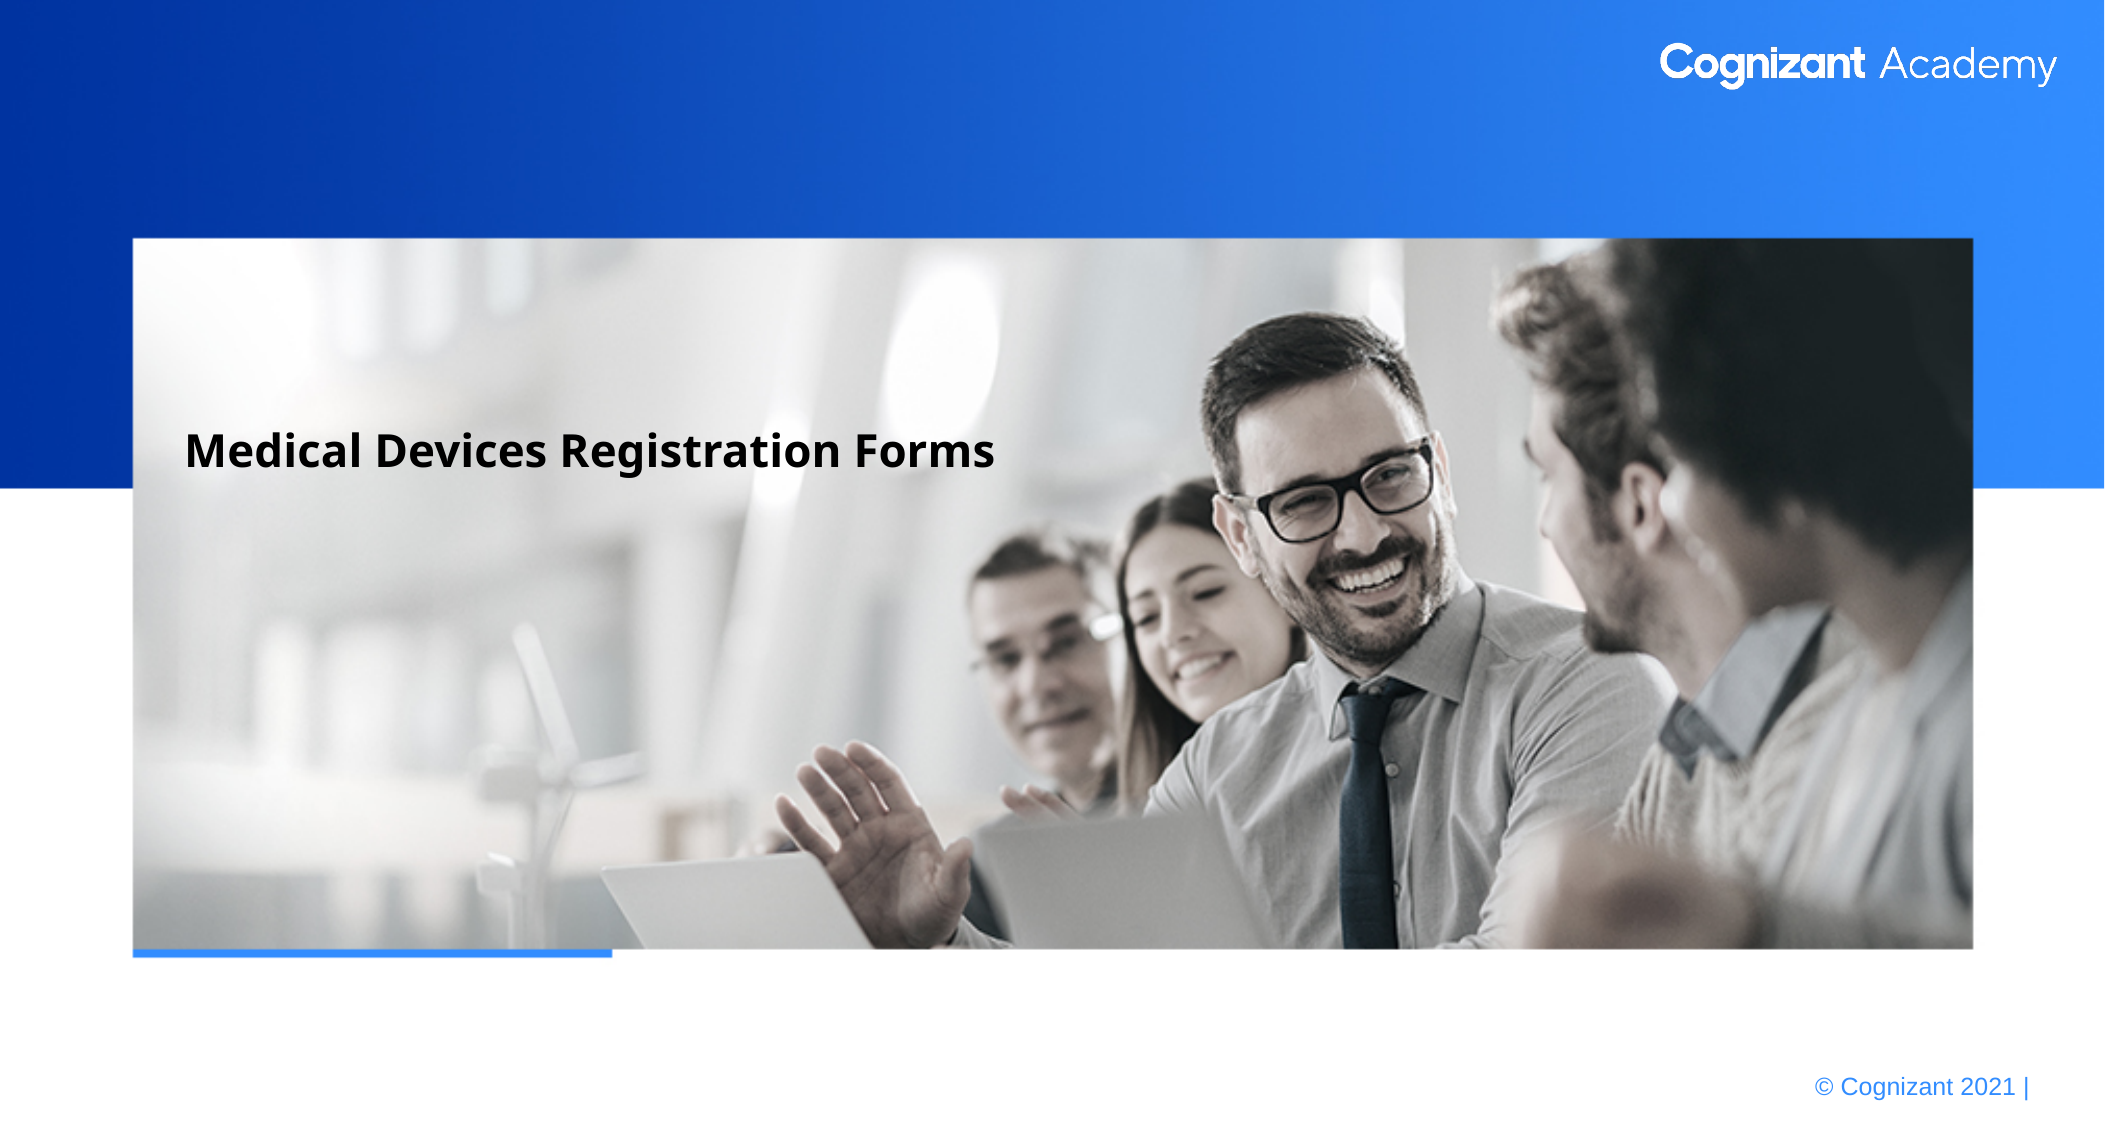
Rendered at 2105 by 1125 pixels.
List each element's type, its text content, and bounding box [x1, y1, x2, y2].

title Medical Devices Registration Forms [184, 396, 1005, 557]
picture [0, 0, 2105, 1125]
